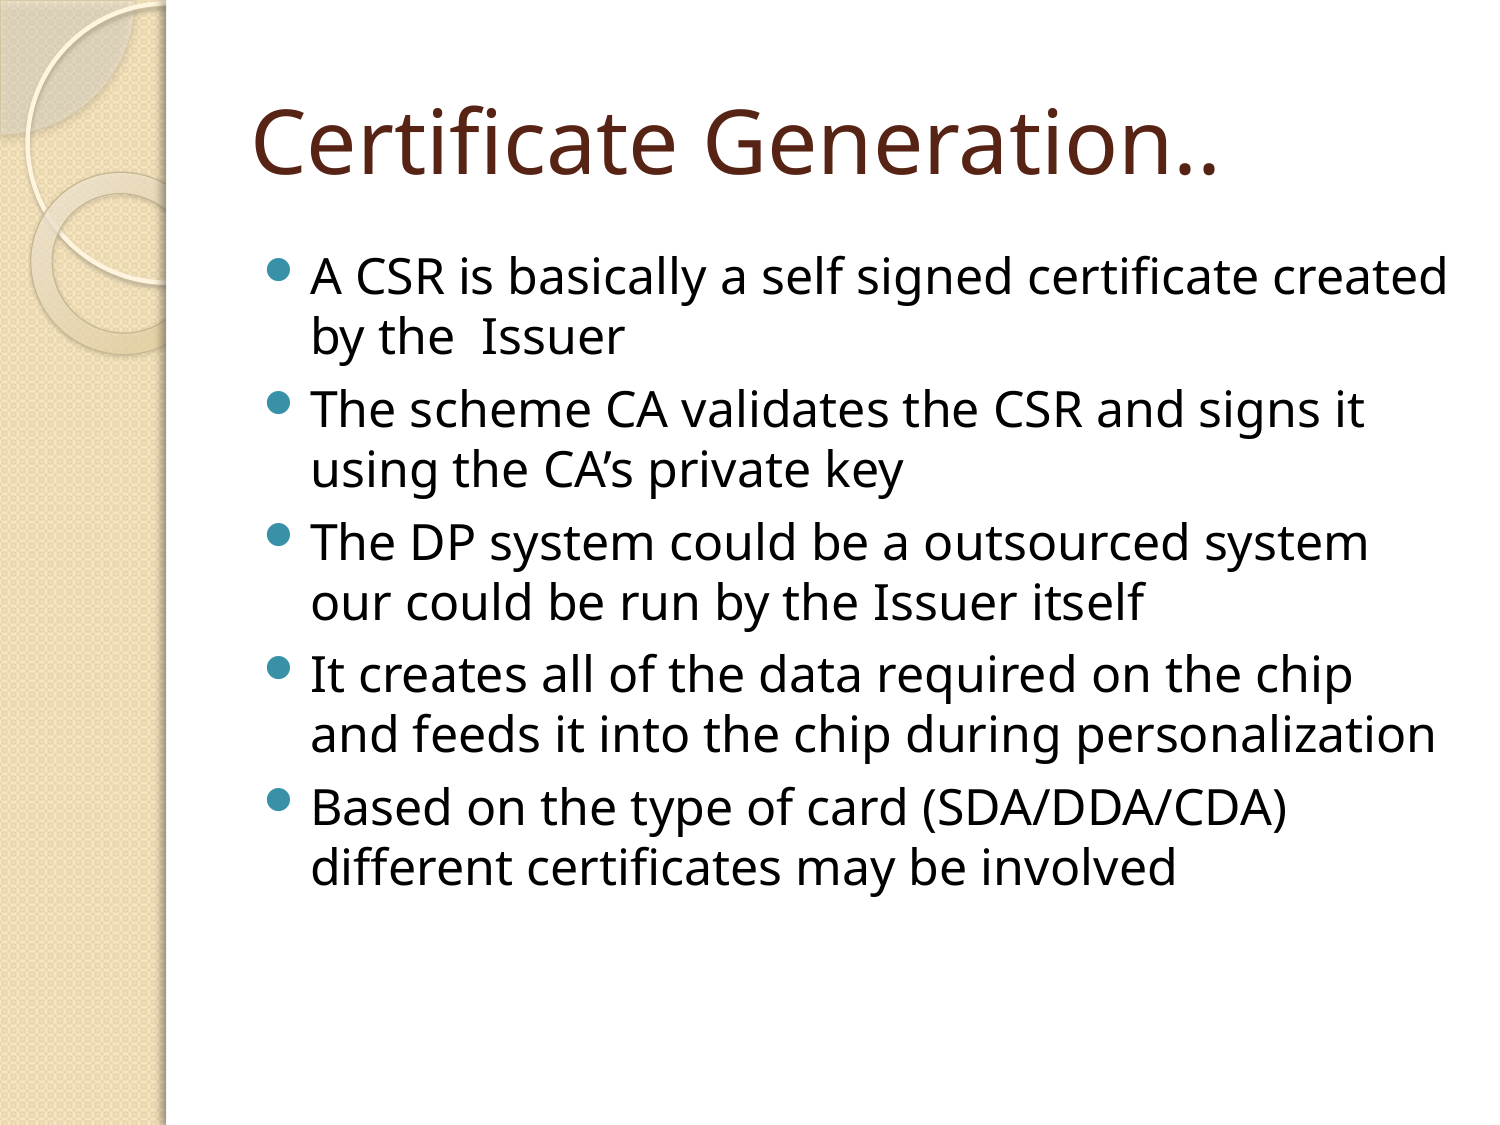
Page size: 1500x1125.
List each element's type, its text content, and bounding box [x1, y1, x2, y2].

list A CSR is basically a self signed certificate created by the Issuer The scheme CA validates the CSR and signs it using the CA’s private key The DP system could be a outsourced system our could be run by the Issuer itself It creates all of the data required on the chip and feeds it into the chip during personalization Based on the type of card (SDA/DDA/CDA) different certificates may be involved [235, 237, 1466, 1025]
title Certificate Generation.. [235, 45, 1466, 233]
